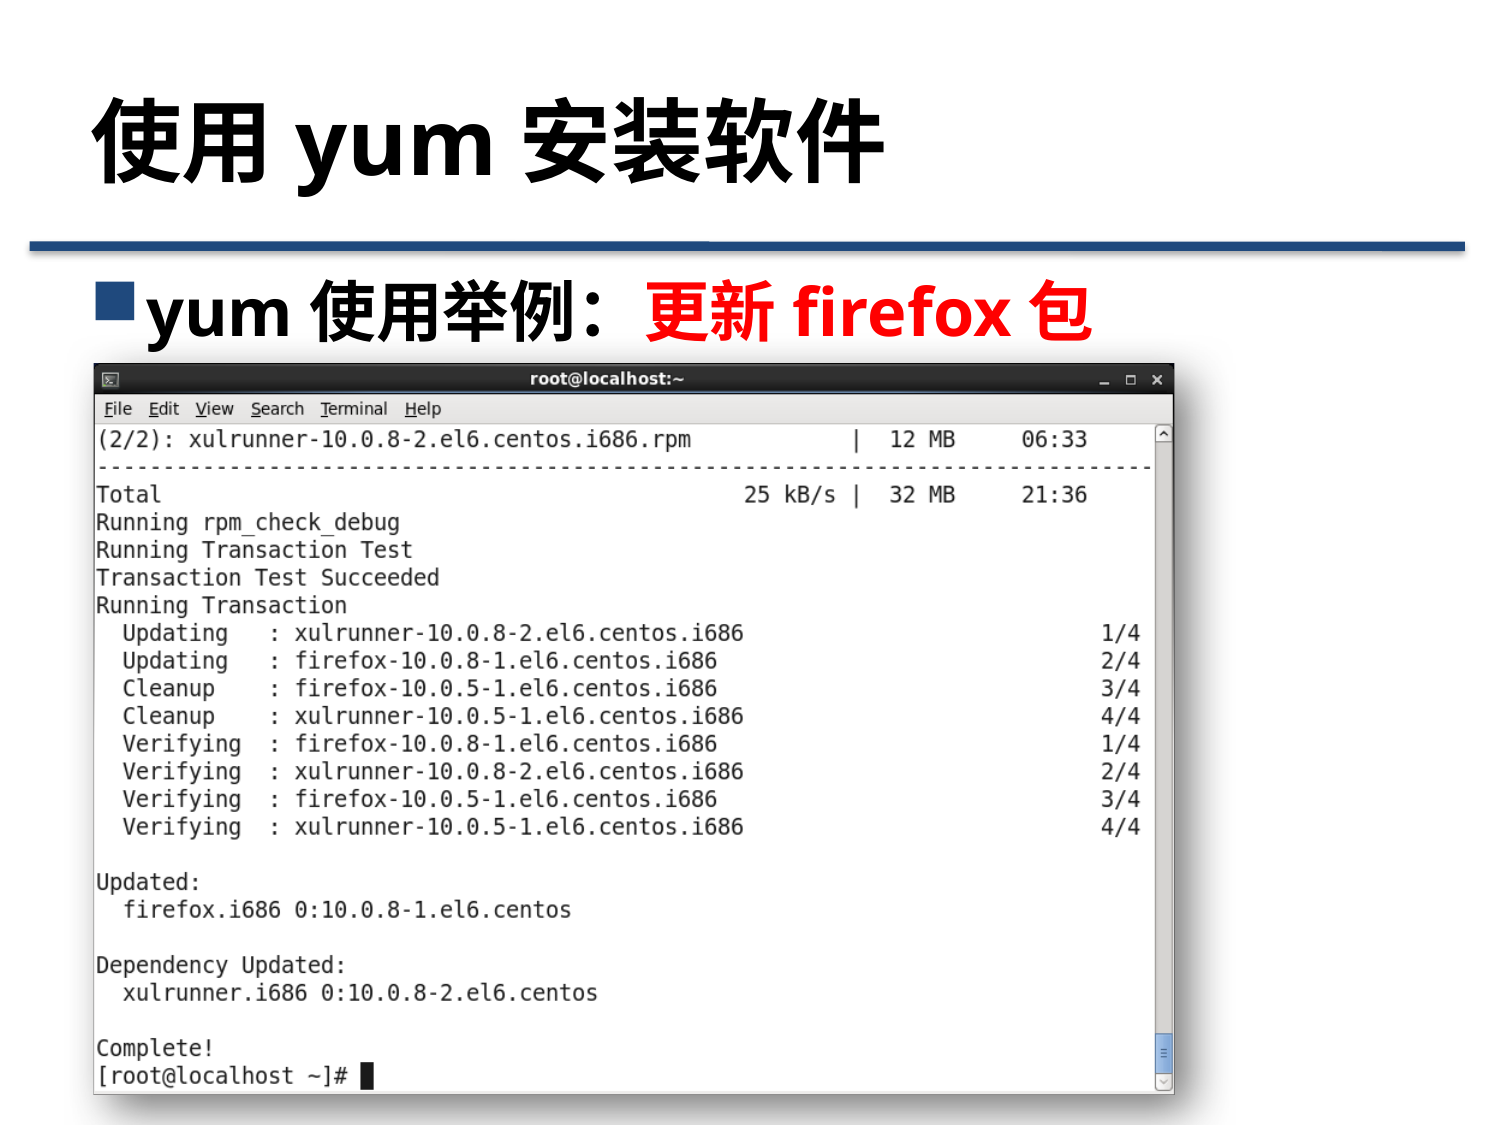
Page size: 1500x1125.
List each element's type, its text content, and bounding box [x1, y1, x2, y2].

title 使用yum安装软件 [74, 44, 1426, 233]
list yum使用举例：更新firefox包 [74, 262, 1426, 1006]
picture [93, 362, 1175, 1095]
